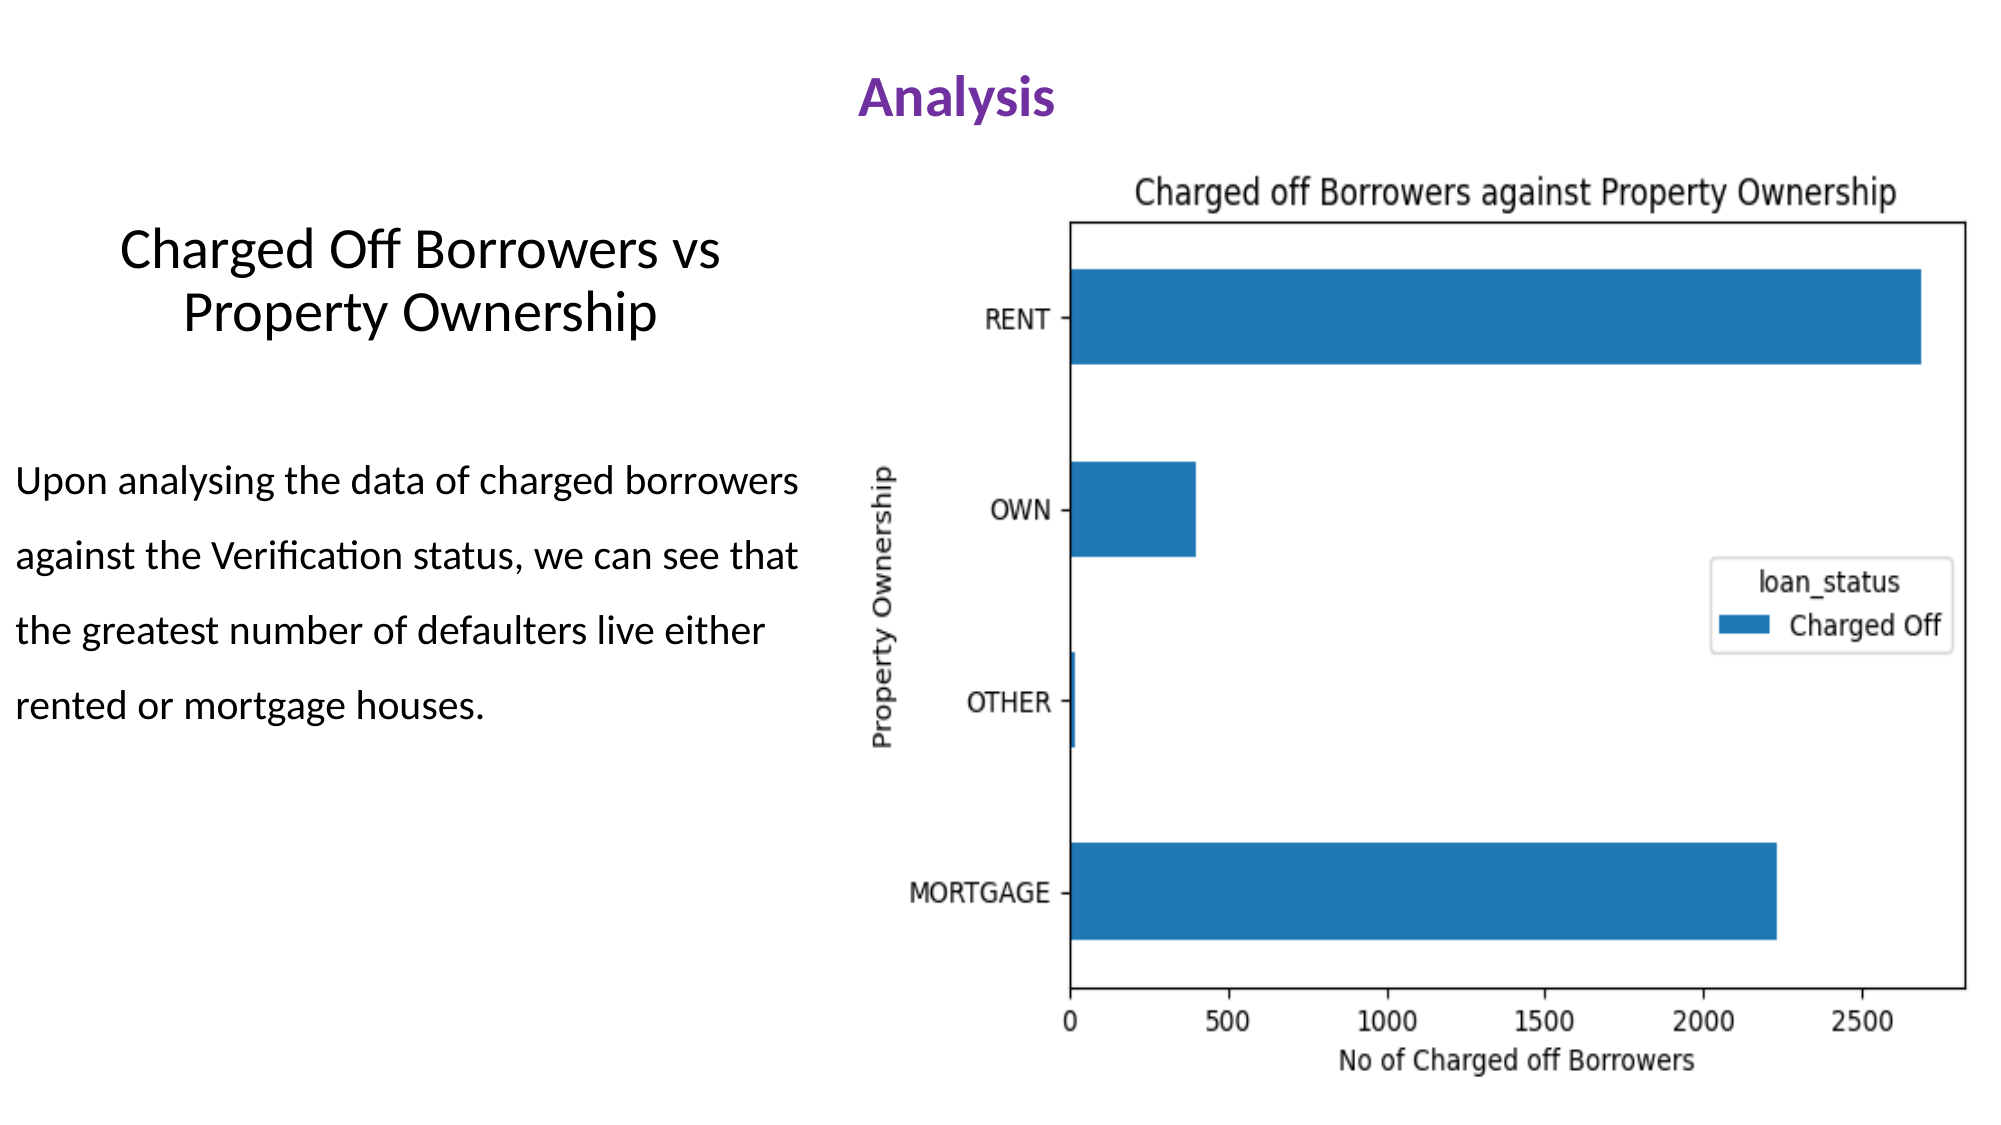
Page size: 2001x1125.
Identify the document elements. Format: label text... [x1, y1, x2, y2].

text_box Charged Off Borrowers vs Property Ownership Upon analysing the data of charged borrowers against the Verification status, we can see that the greatest number of defaulters live either rented or mortgage houses. [0, 211, 835, 964]
text_box Analysis [592, 58, 1322, 133]
picture [835, 160, 2000, 1104]
